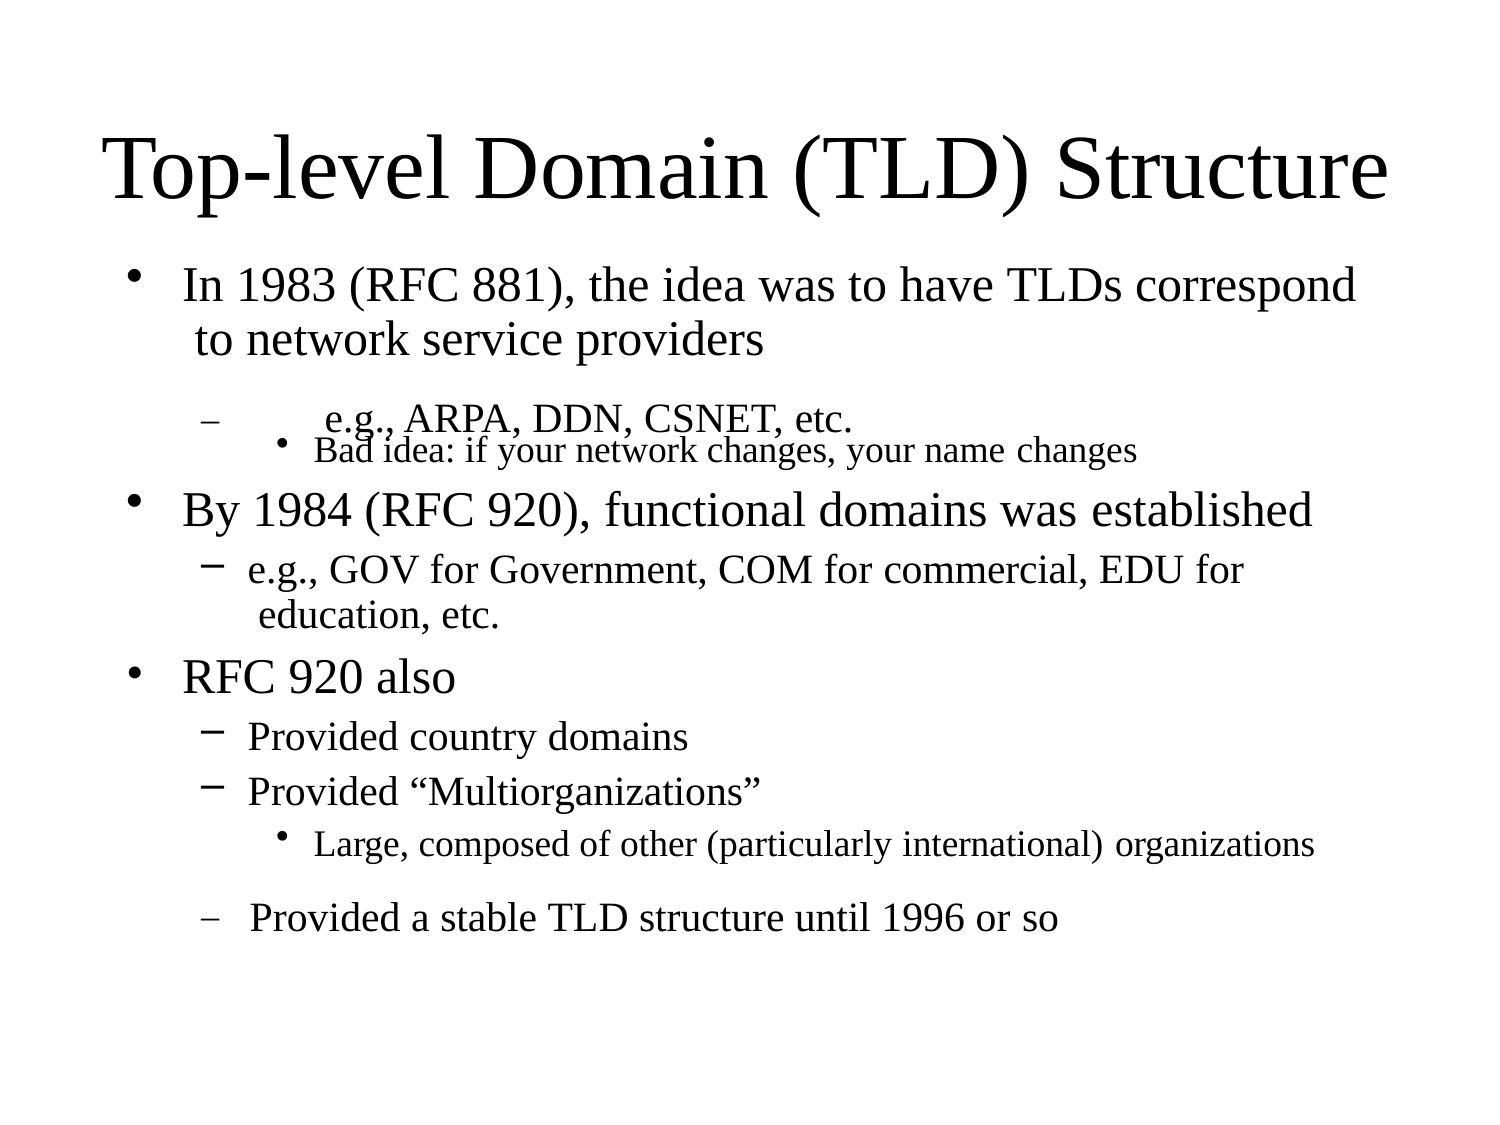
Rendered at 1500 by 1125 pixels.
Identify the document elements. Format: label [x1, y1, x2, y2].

text_box [123, 248, 1361, 445]
list [123, 417, 1318, 1063]
text_box [198, 811, 1321, 944]
title [99, 104, 1399, 295]
